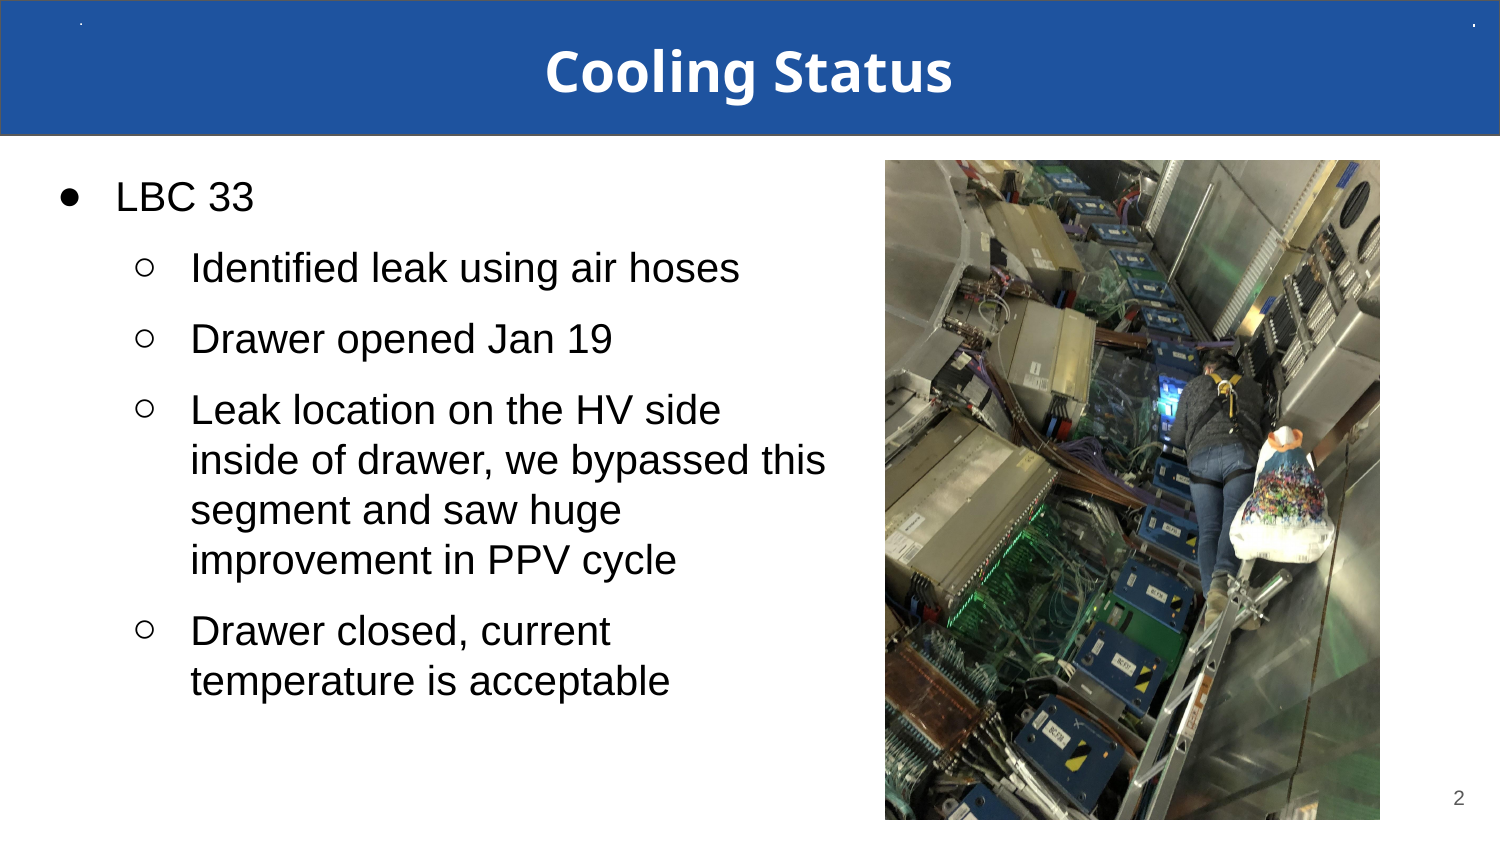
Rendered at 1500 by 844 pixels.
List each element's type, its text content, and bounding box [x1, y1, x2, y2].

text_box LBC 33 Identified leak using air hoses Drawer opened Jan 19 Leak location on the HV side inside of drawer, we bypassed this segment and saw huge improvement in PPV cycle Drawer closed, current temperature is acceptable [25, 155, 843, 719]
title Cooling Status [74, 20, 1425, 115]
slide_number ‹#› [1389, 764, 1480, 830]
text_box [0, 0, 1500, 135]
picture [885, 160, 1381, 820]
